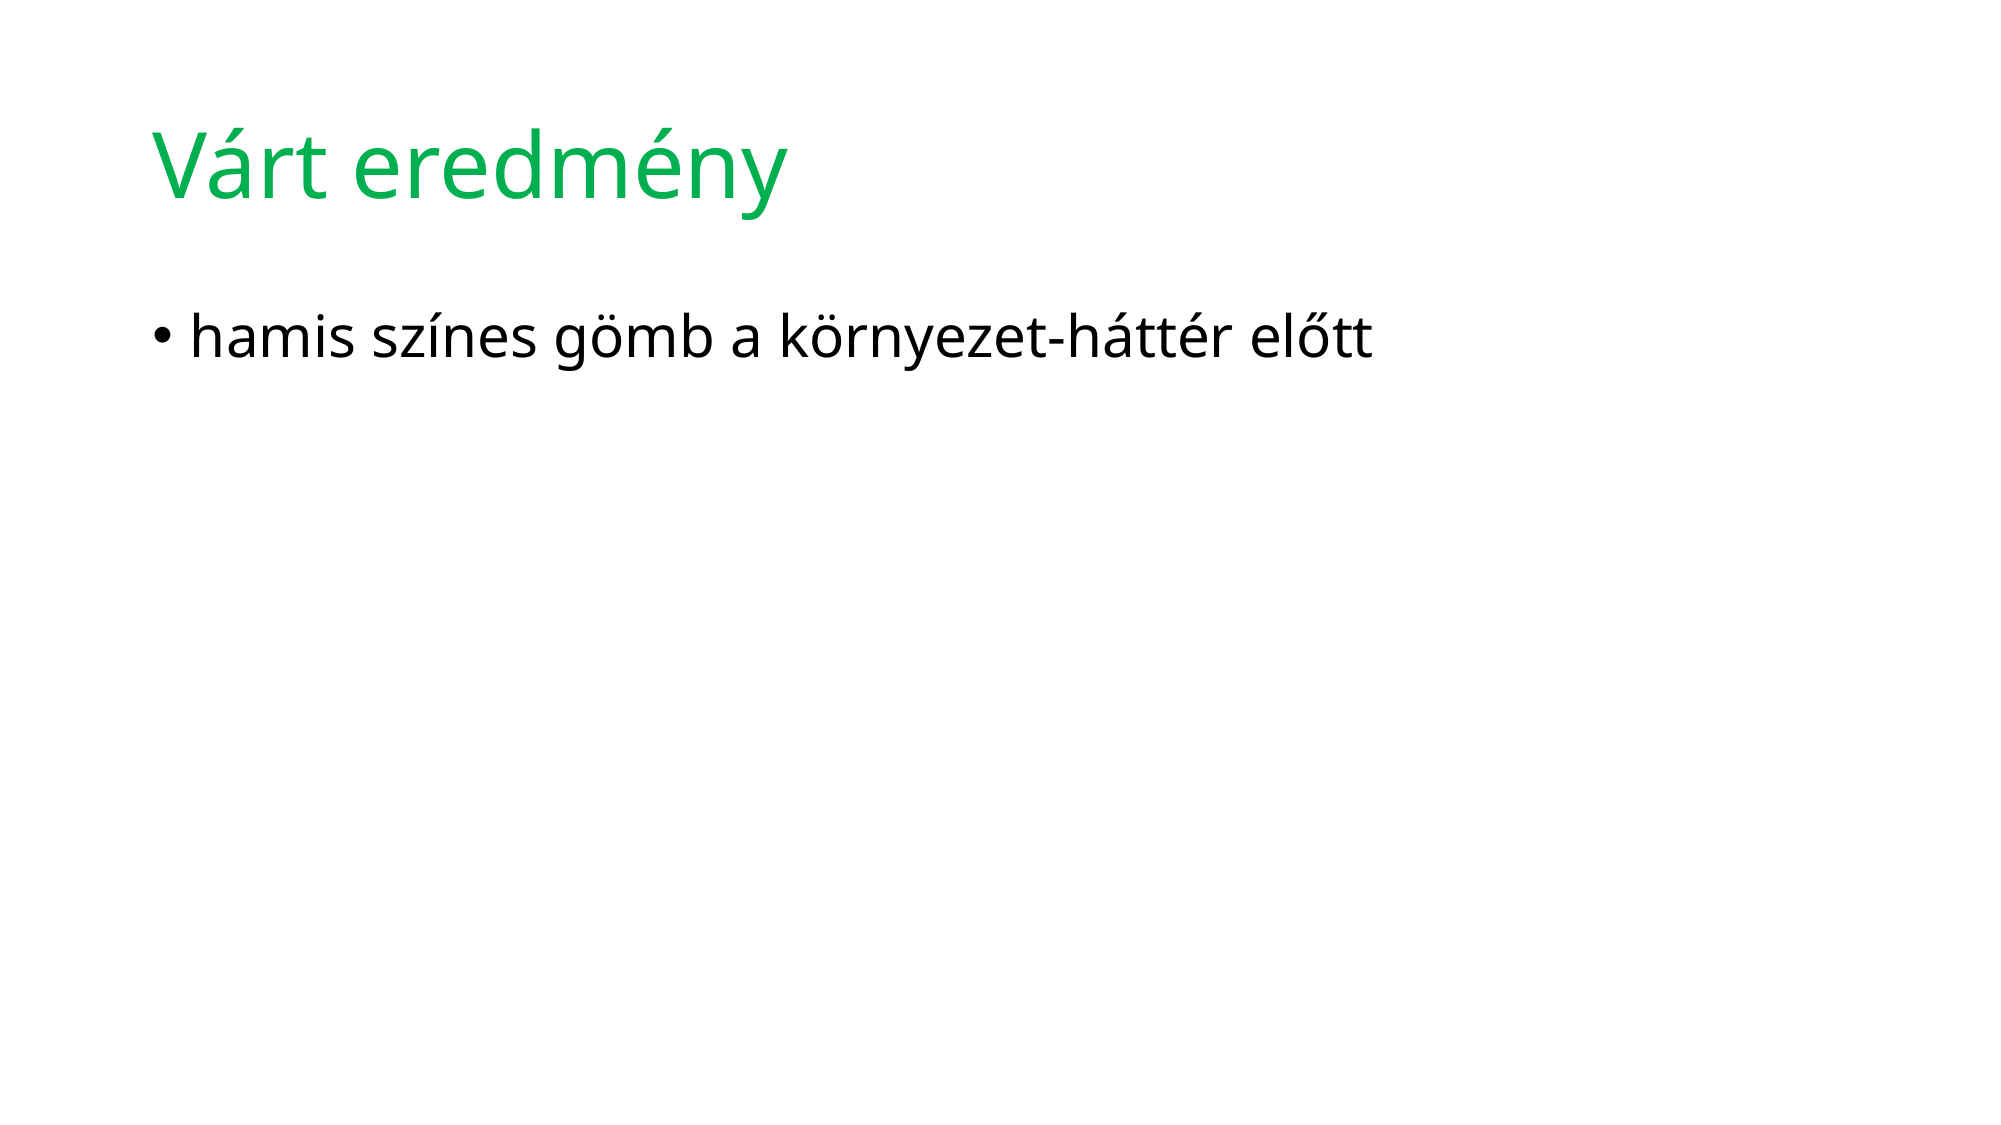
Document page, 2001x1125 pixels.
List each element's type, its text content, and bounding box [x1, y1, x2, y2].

list hamis színes gömb a környezet-háttér előtt [137, 299, 1863, 1014]
title Várt eredmény [137, 59, 1863, 278]
